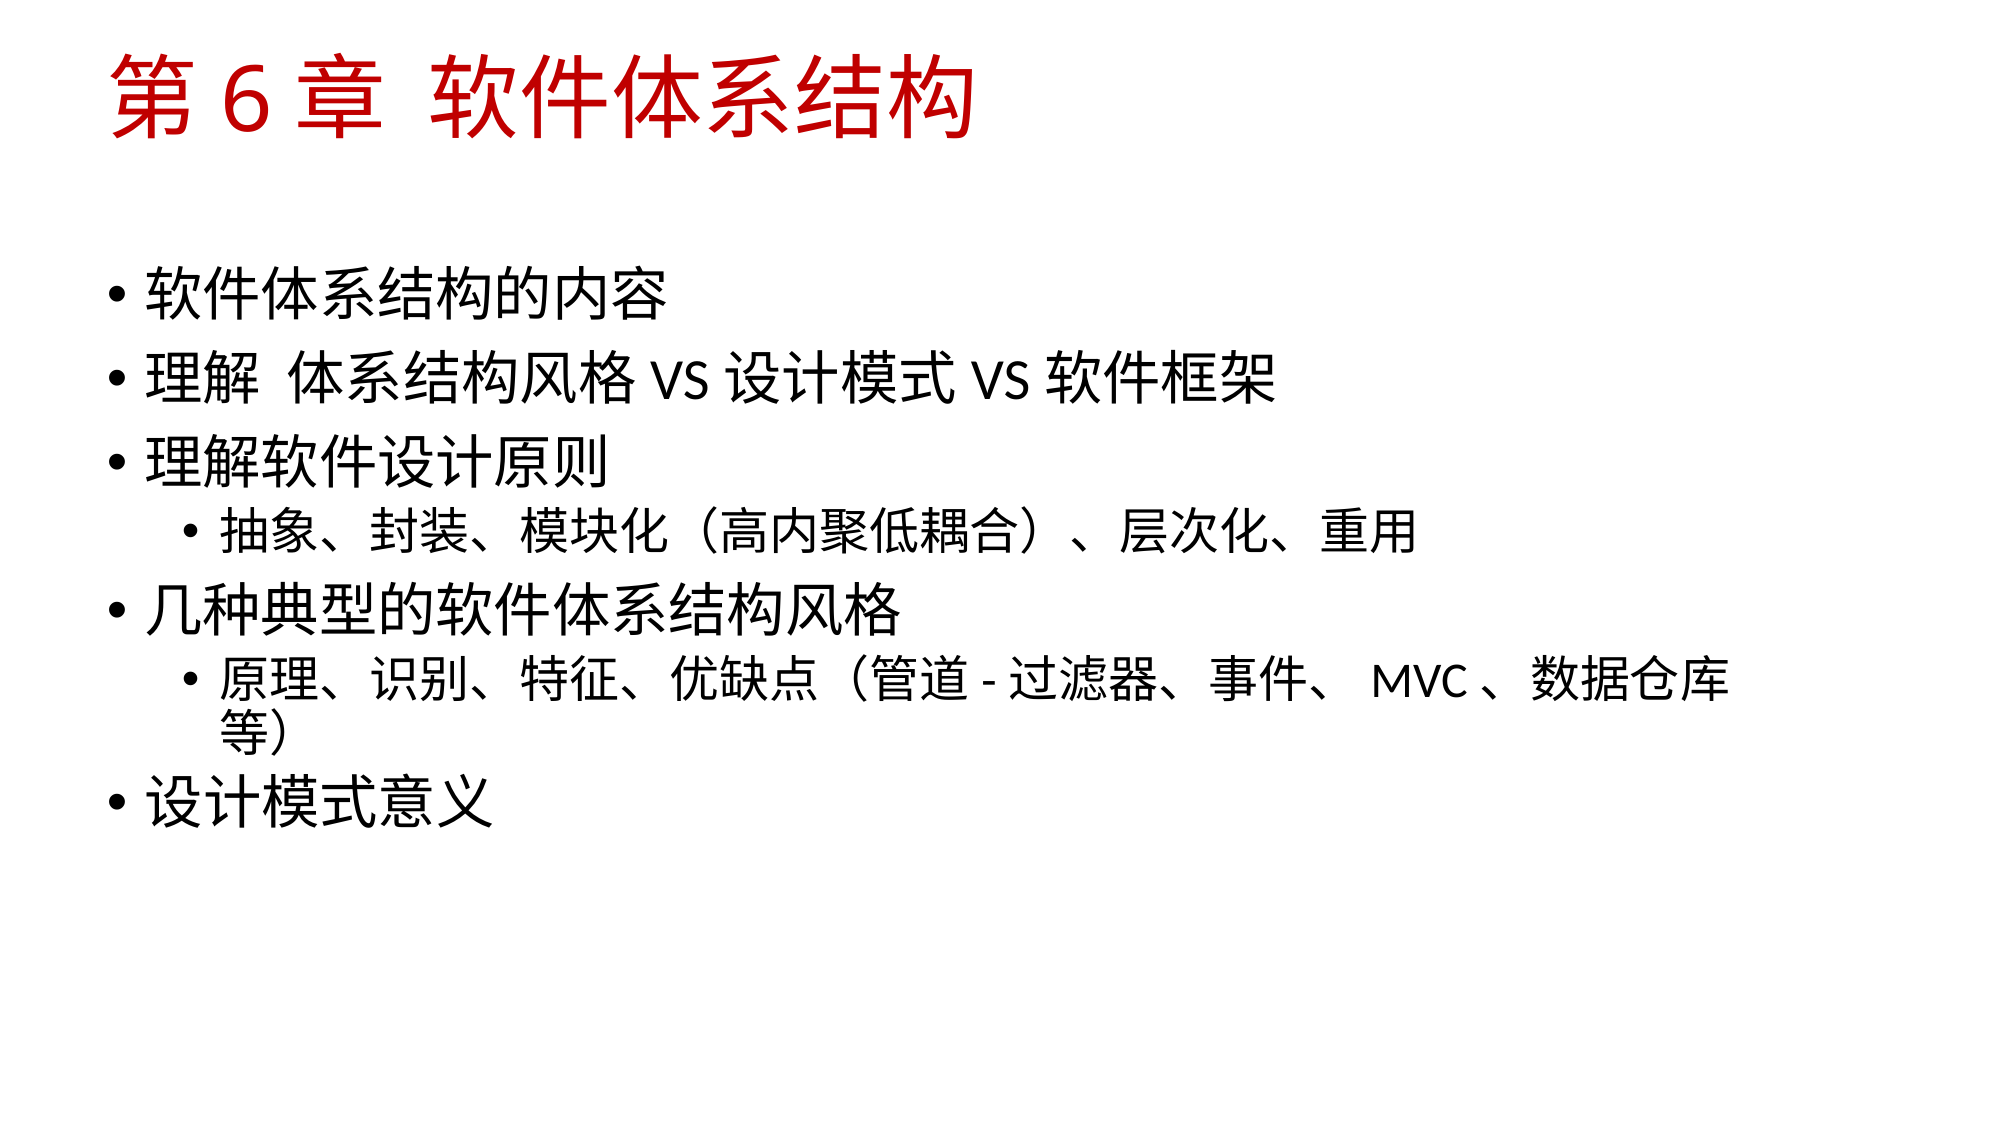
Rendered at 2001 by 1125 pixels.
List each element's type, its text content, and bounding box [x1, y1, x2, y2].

title 第6章 软件体系结构 [91, 29, 1817, 173]
list 软件体系结构的内容 理解 体系结构风格VS设计模式VS软件框架 理解软件设计原则 抽象、封装、模块化（高内聚低耦合）、层次化、重用 几种典型的软件体系结构风格 原理、识别、特征、优缺点（管道-过滤器、事件、MVC、数据仓库等） 设计模式意义 [91, 258, 1817, 972]
